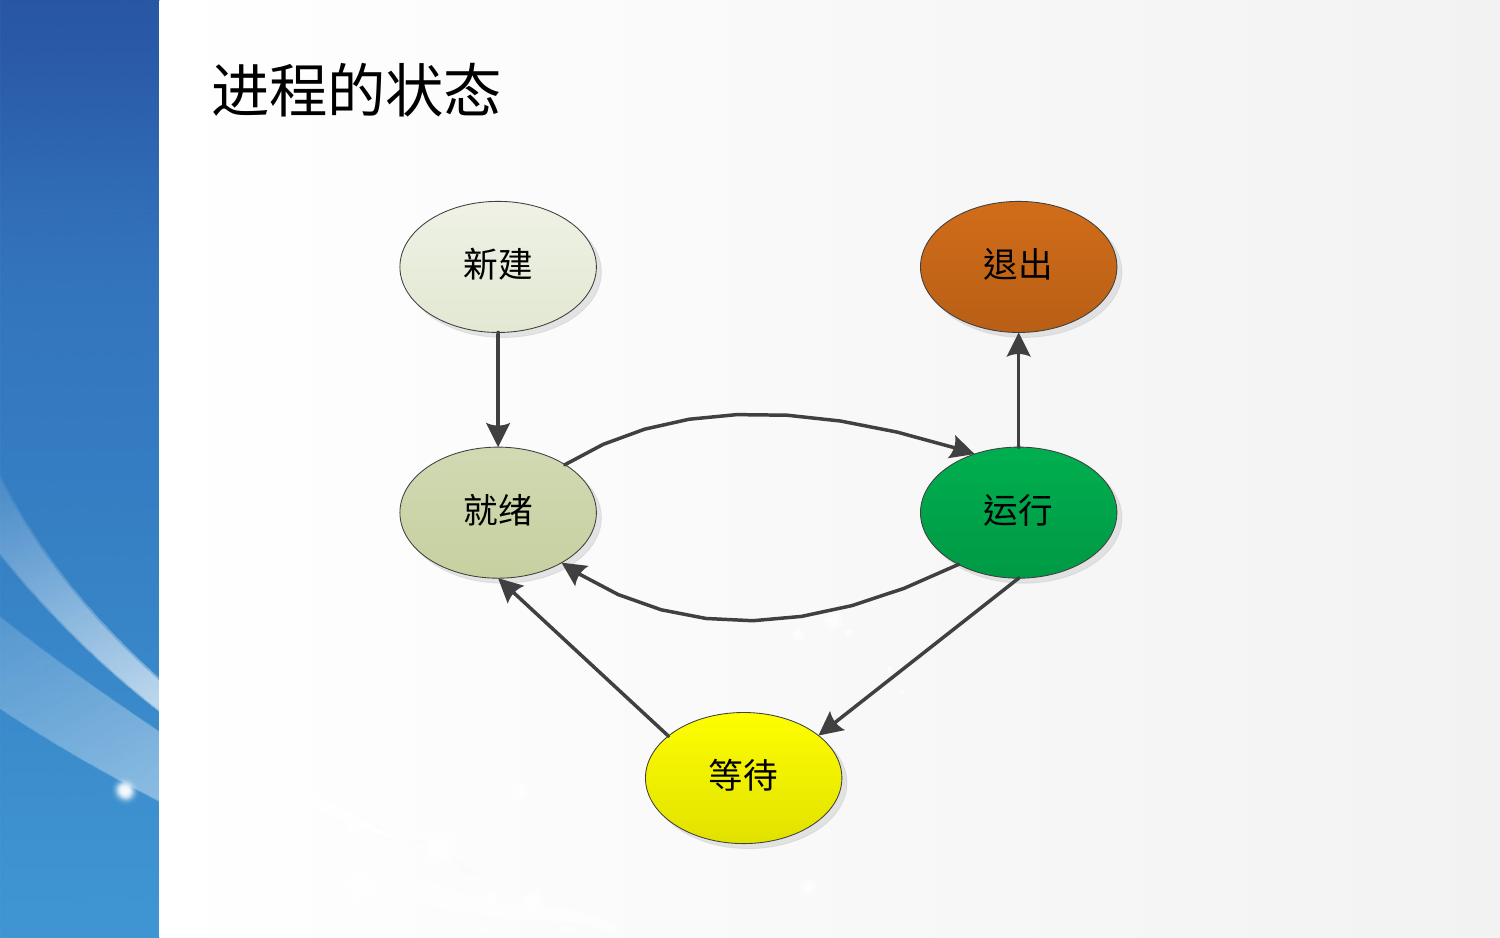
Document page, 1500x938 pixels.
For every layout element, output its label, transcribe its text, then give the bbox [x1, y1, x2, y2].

text_box 进程的状态 [195, 11, 1357, 168]
picture [0, 0, 1500, 938]
